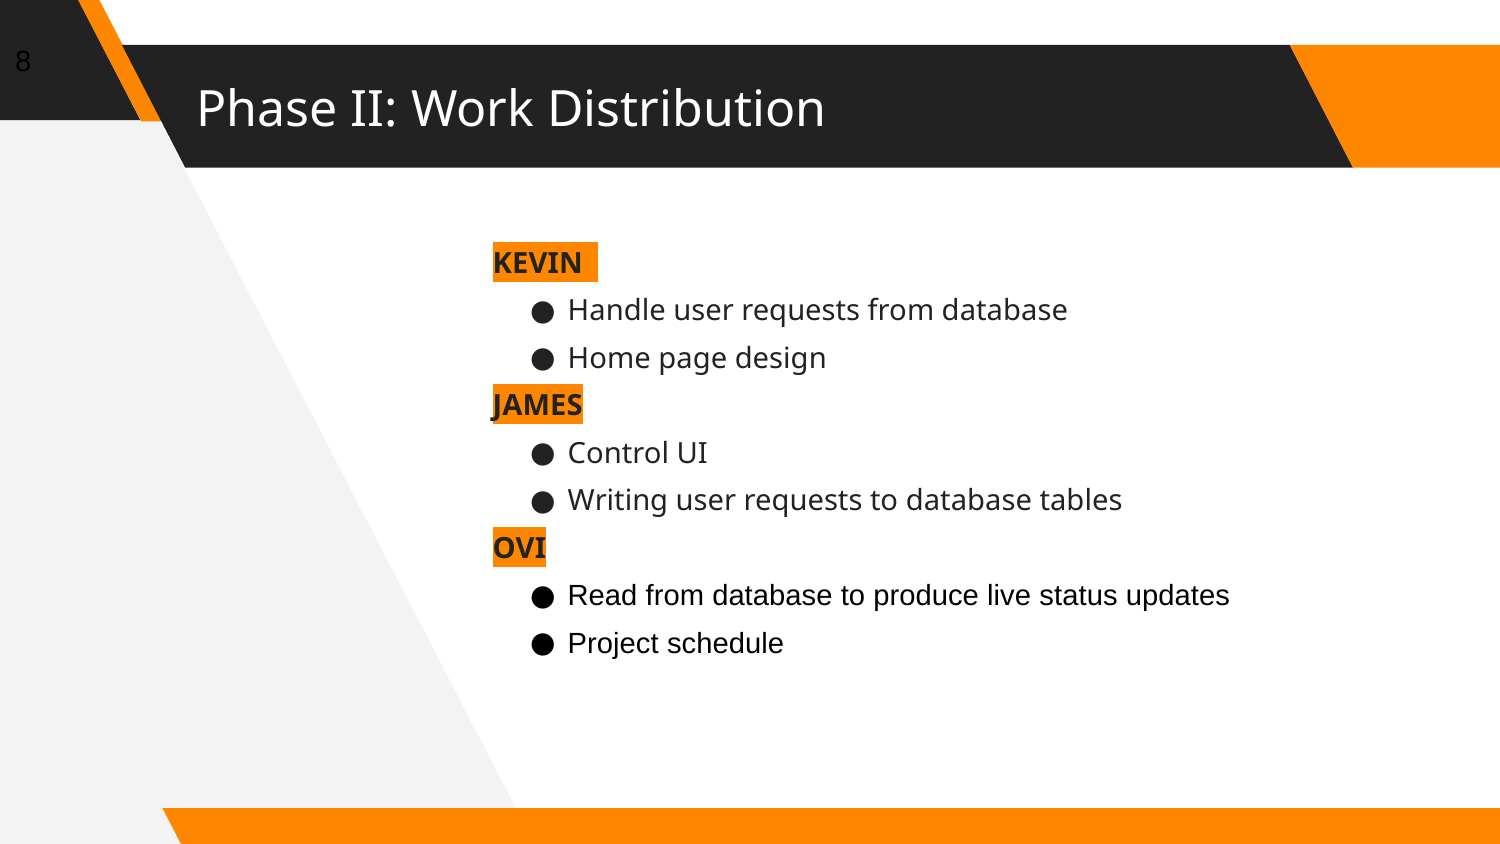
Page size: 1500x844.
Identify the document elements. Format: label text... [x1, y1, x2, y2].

slide_number ‹#› [0, 0, 98, 121]
text_box KEVIN Handle user requests from database Home page design JAMES Control UI Writing user requests to database tables OVI Read from database to produce live status updates Project schedule [477, 205, 1466, 698]
title Phase II: Work Distribution [181, 45, 1285, 169]
